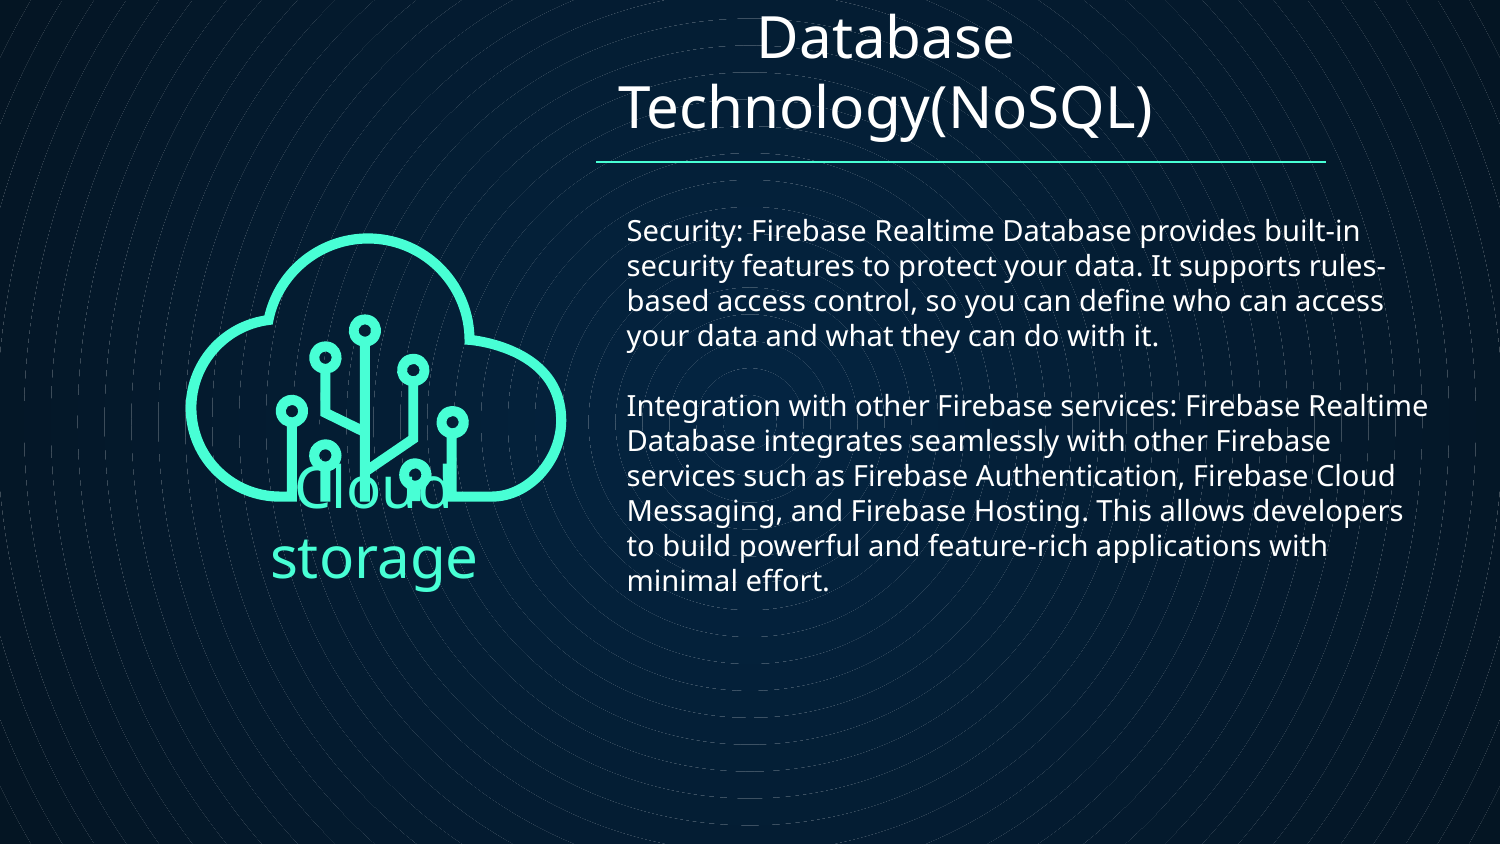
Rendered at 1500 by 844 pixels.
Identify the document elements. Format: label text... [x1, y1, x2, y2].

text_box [181, 228, 567, 503]
title Cloud storage [171, 575, 577, 675]
subtitle Security: Firebase Realtime Database provides built-in security features to protect your data. It supports rules-based access control, so you can define who can access your data and what they can do with it. Integration with other Firebase services: Firebase Realtime Database integrates seamlessly with other Firebase services such as Firebase Authentication, Firebase Cloud Messaging, and Firebase Hosting. This allows developers to build powerful and feature-rich applications with minimal effort. [611, 197, 1452, 431]
title Database Technology(NoSQL) [596, 55, 1176, 156]
